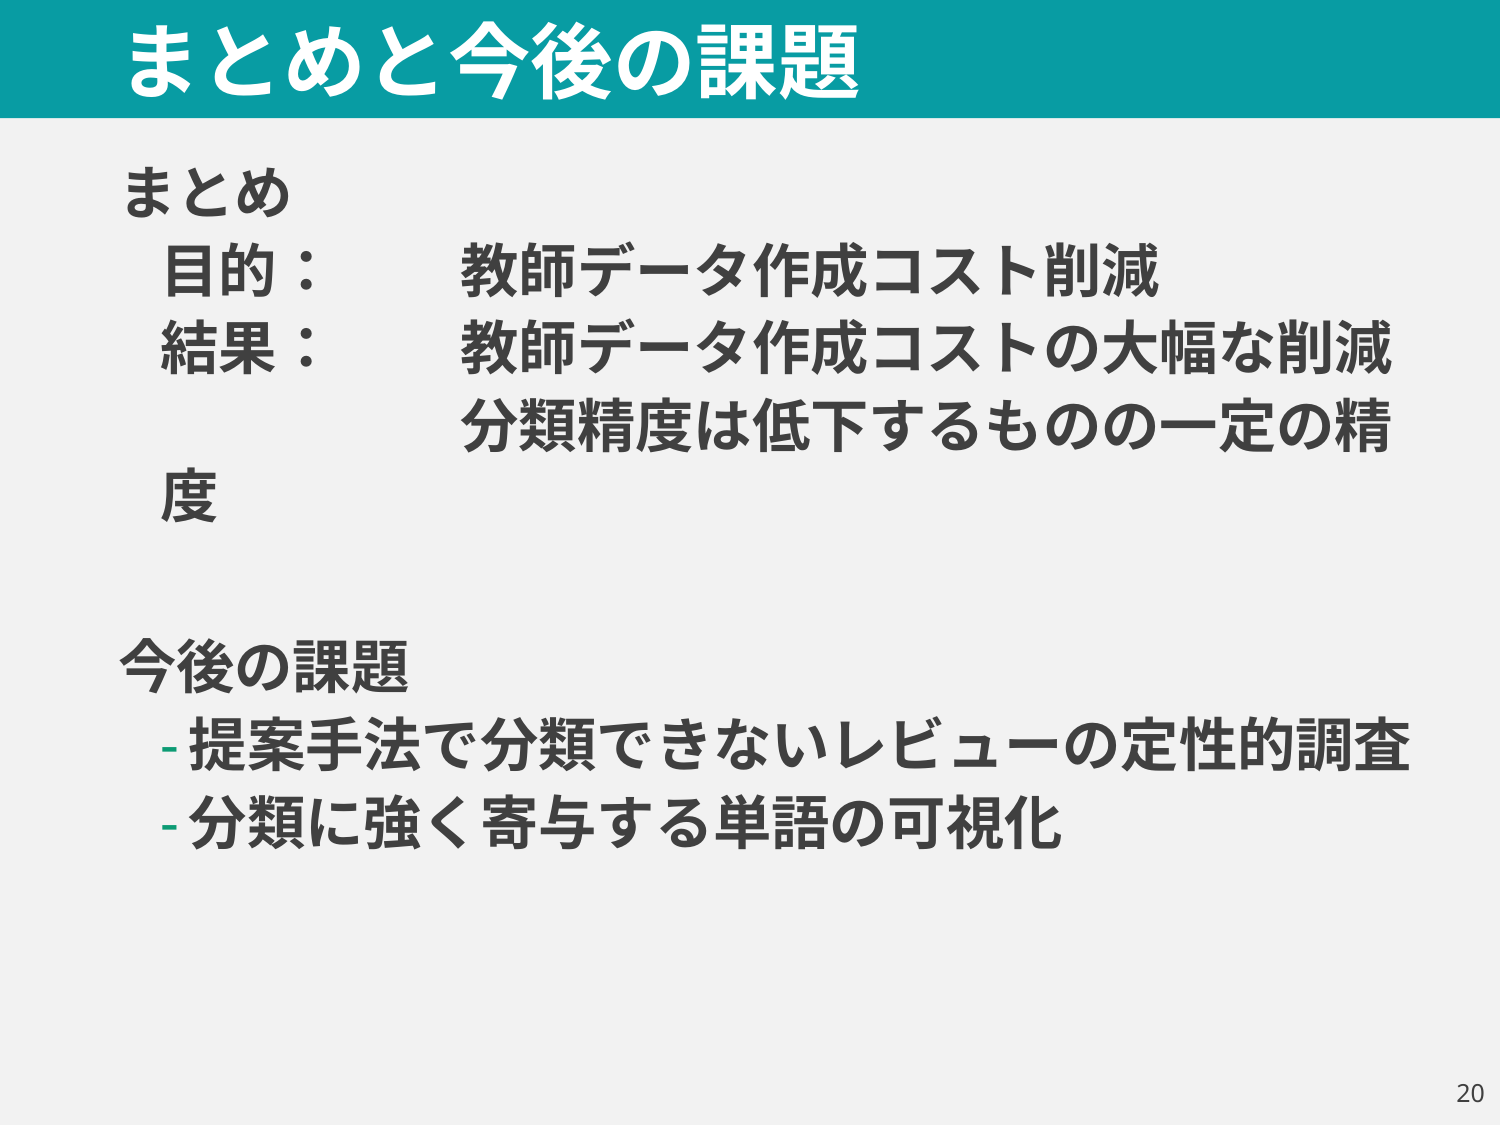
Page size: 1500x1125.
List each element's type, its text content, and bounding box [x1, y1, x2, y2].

title まとめと今後の課題 [103, 13, 1397, 119]
slide_number 19 [1162, 1064, 1500, 1125]
list まとめ 目的： 教師データ作成コスト削減 結果： 教師データ作成コストの大幅な削減 分類精度は低下するものの一定の精度 今後の課題 提案手法で分類できないレビューの定性的調査 分類に強く寄与する単語の可視化 [103, 148, 1464, 1065]
